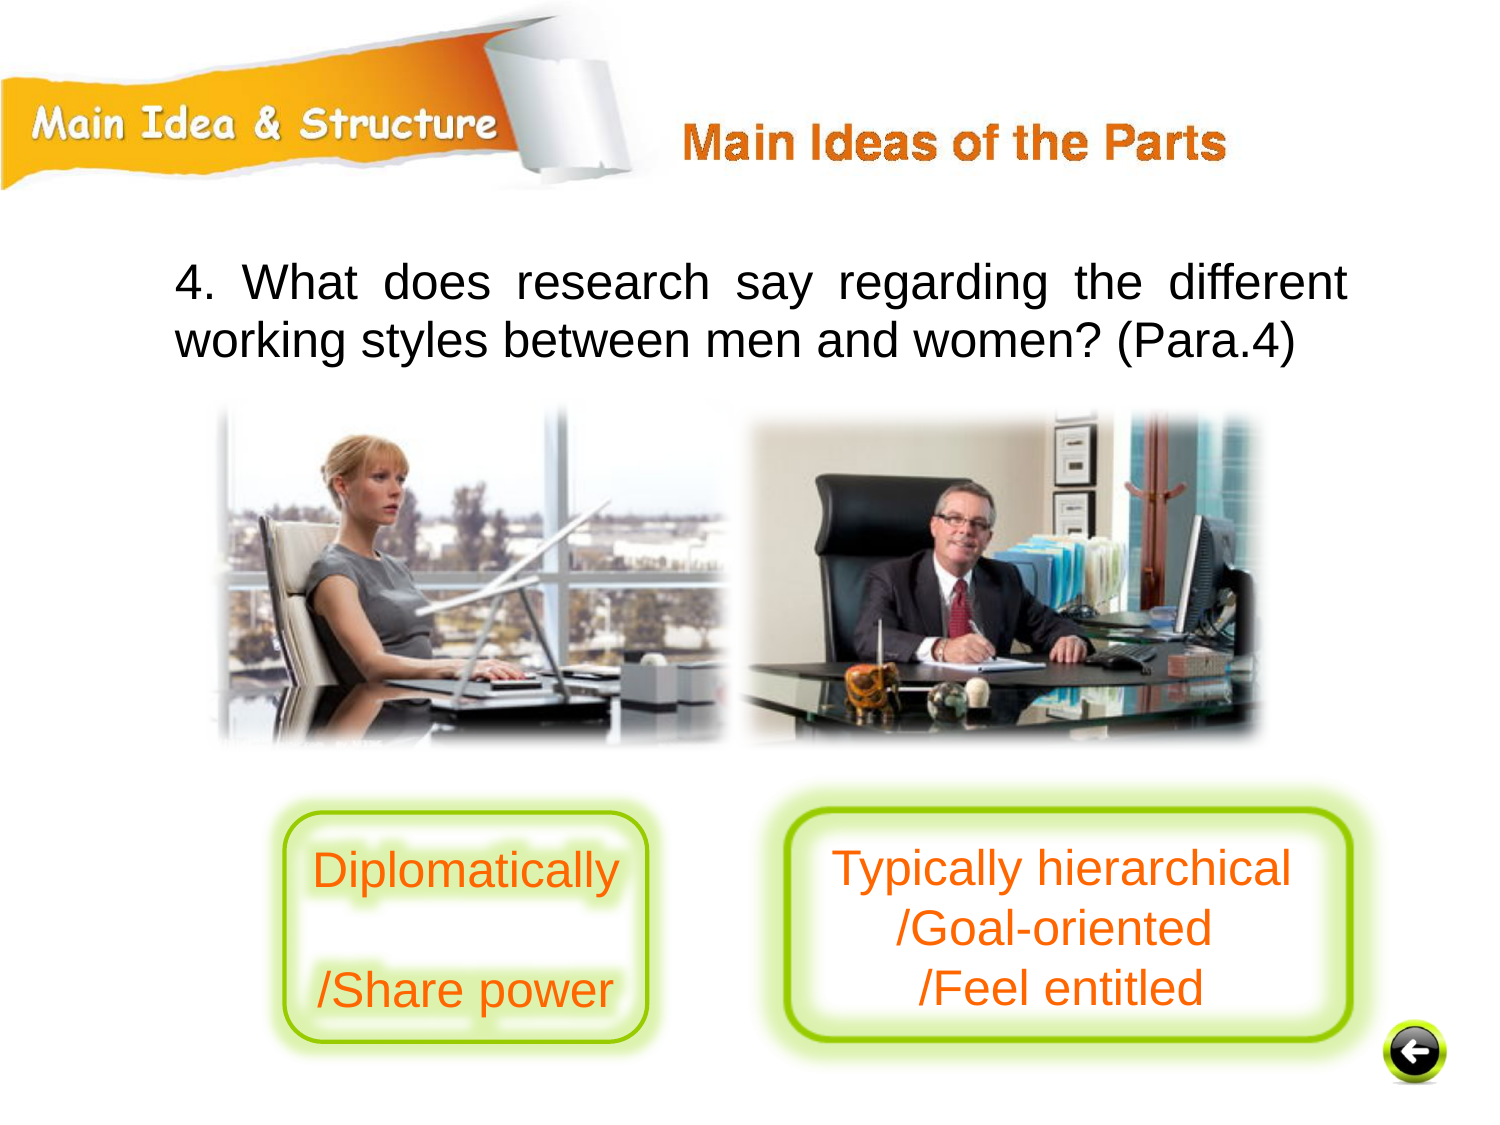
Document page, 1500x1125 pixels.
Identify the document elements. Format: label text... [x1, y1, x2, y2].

picture [206, 398, 1271, 752]
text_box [734, 762, 1405, 1088]
text_box 4. What does research say regarding the different working styles between men and women? (Para.4) [160, 243, 1364, 375]
picture [0, 0, 1325, 192]
picture [1377, 1013, 1450, 1090]
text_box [250, 764, 683, 1090]
